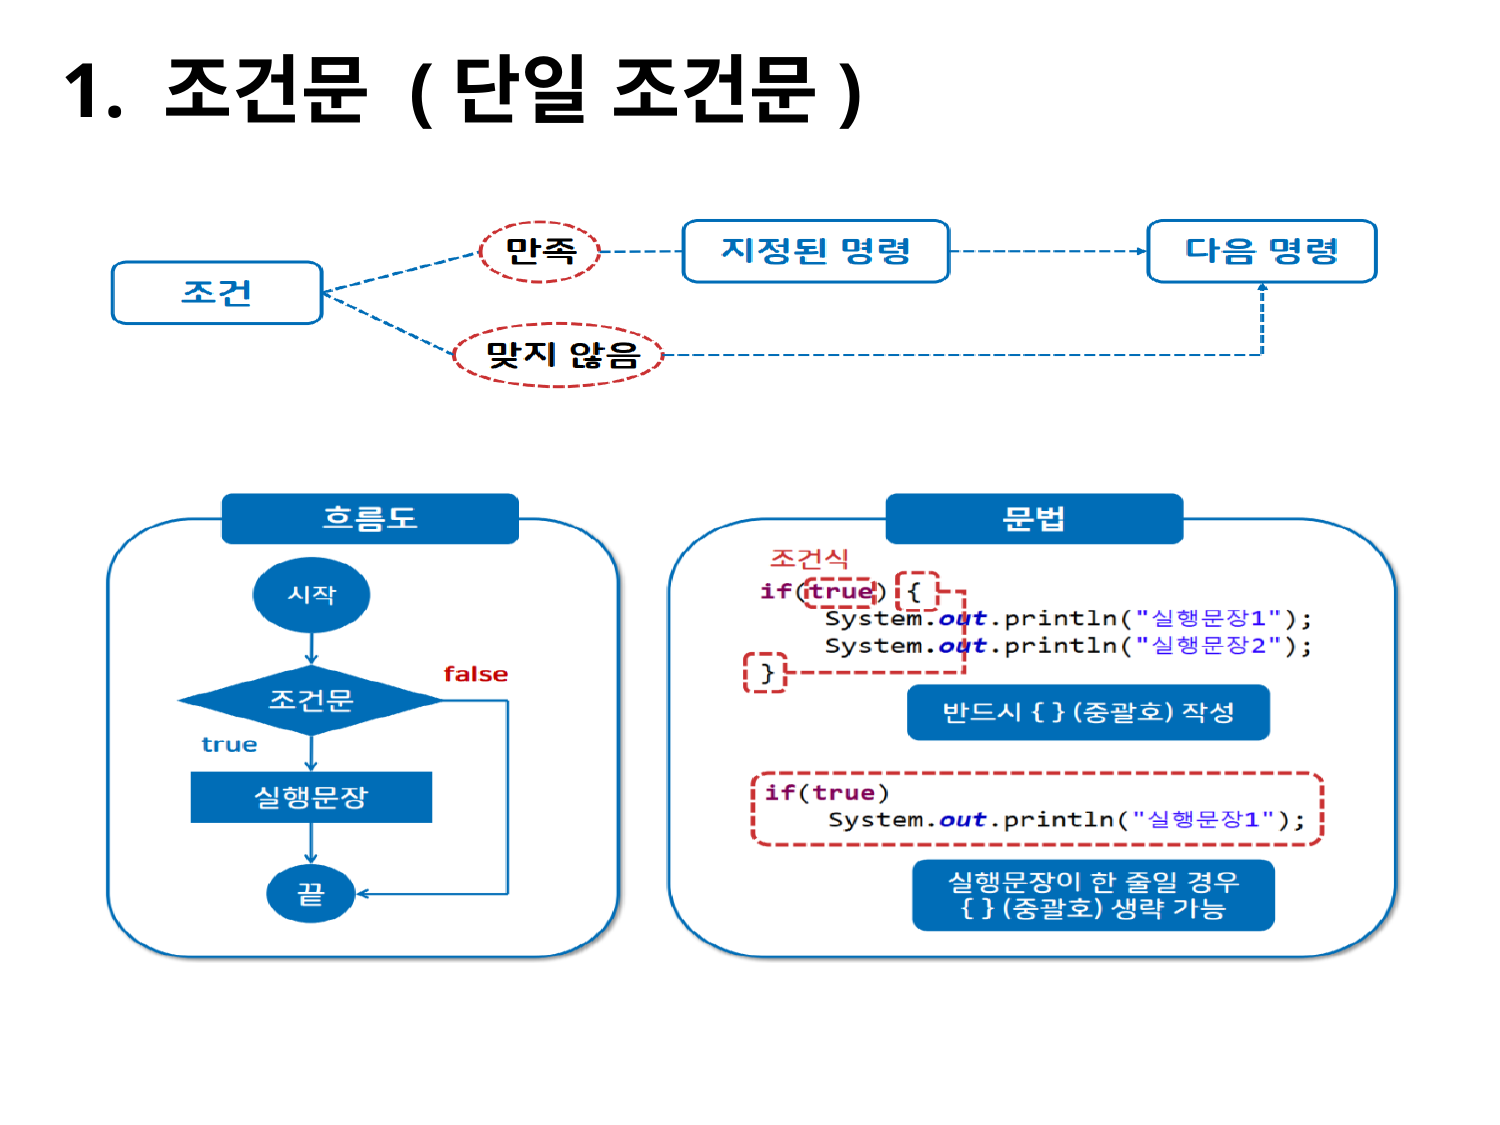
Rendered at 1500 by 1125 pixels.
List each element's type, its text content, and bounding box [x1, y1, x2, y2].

text_box 1. 조건문 (단일 조건문) [46, 35, 1149, 140]
picture [70, 175, 1430, 403]
picture [81, 468, 1430, 979]
